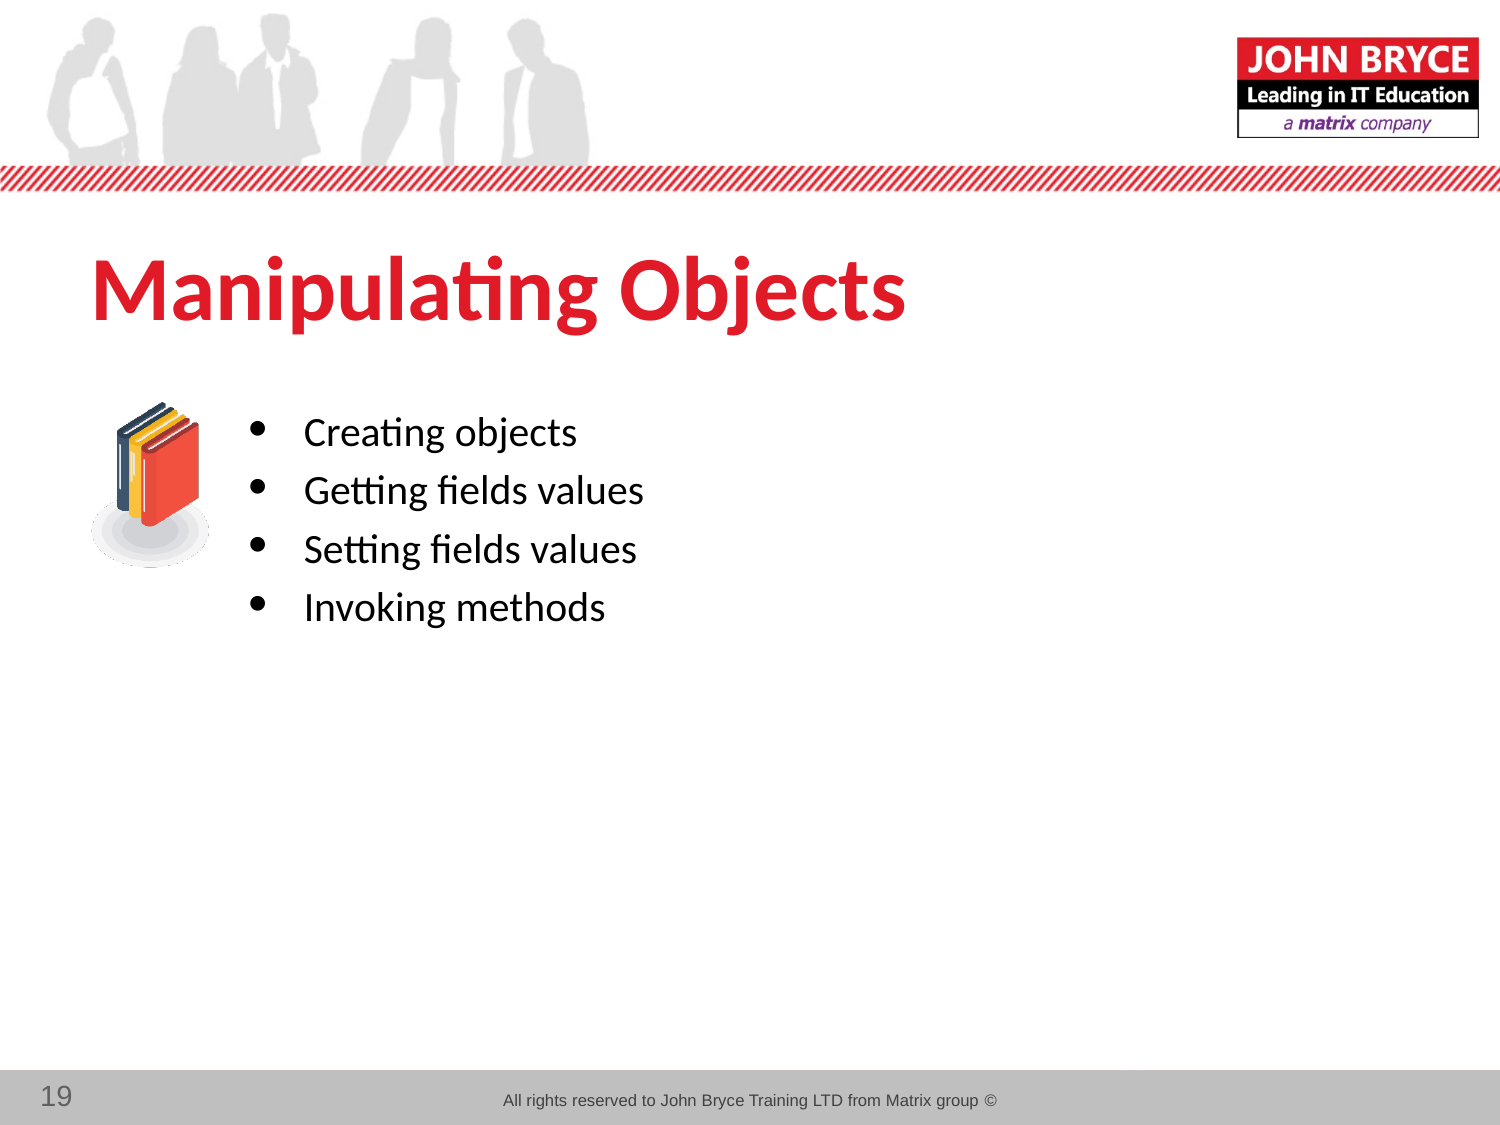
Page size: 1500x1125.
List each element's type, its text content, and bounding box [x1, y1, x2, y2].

list Creating objects Getting fields values Setting fields values Invoking methods [232, 397, 1425, 1047]
title Manipulating Objects [75, 220, 1425, 348]
picture [0, 0, 1500, 1070]
